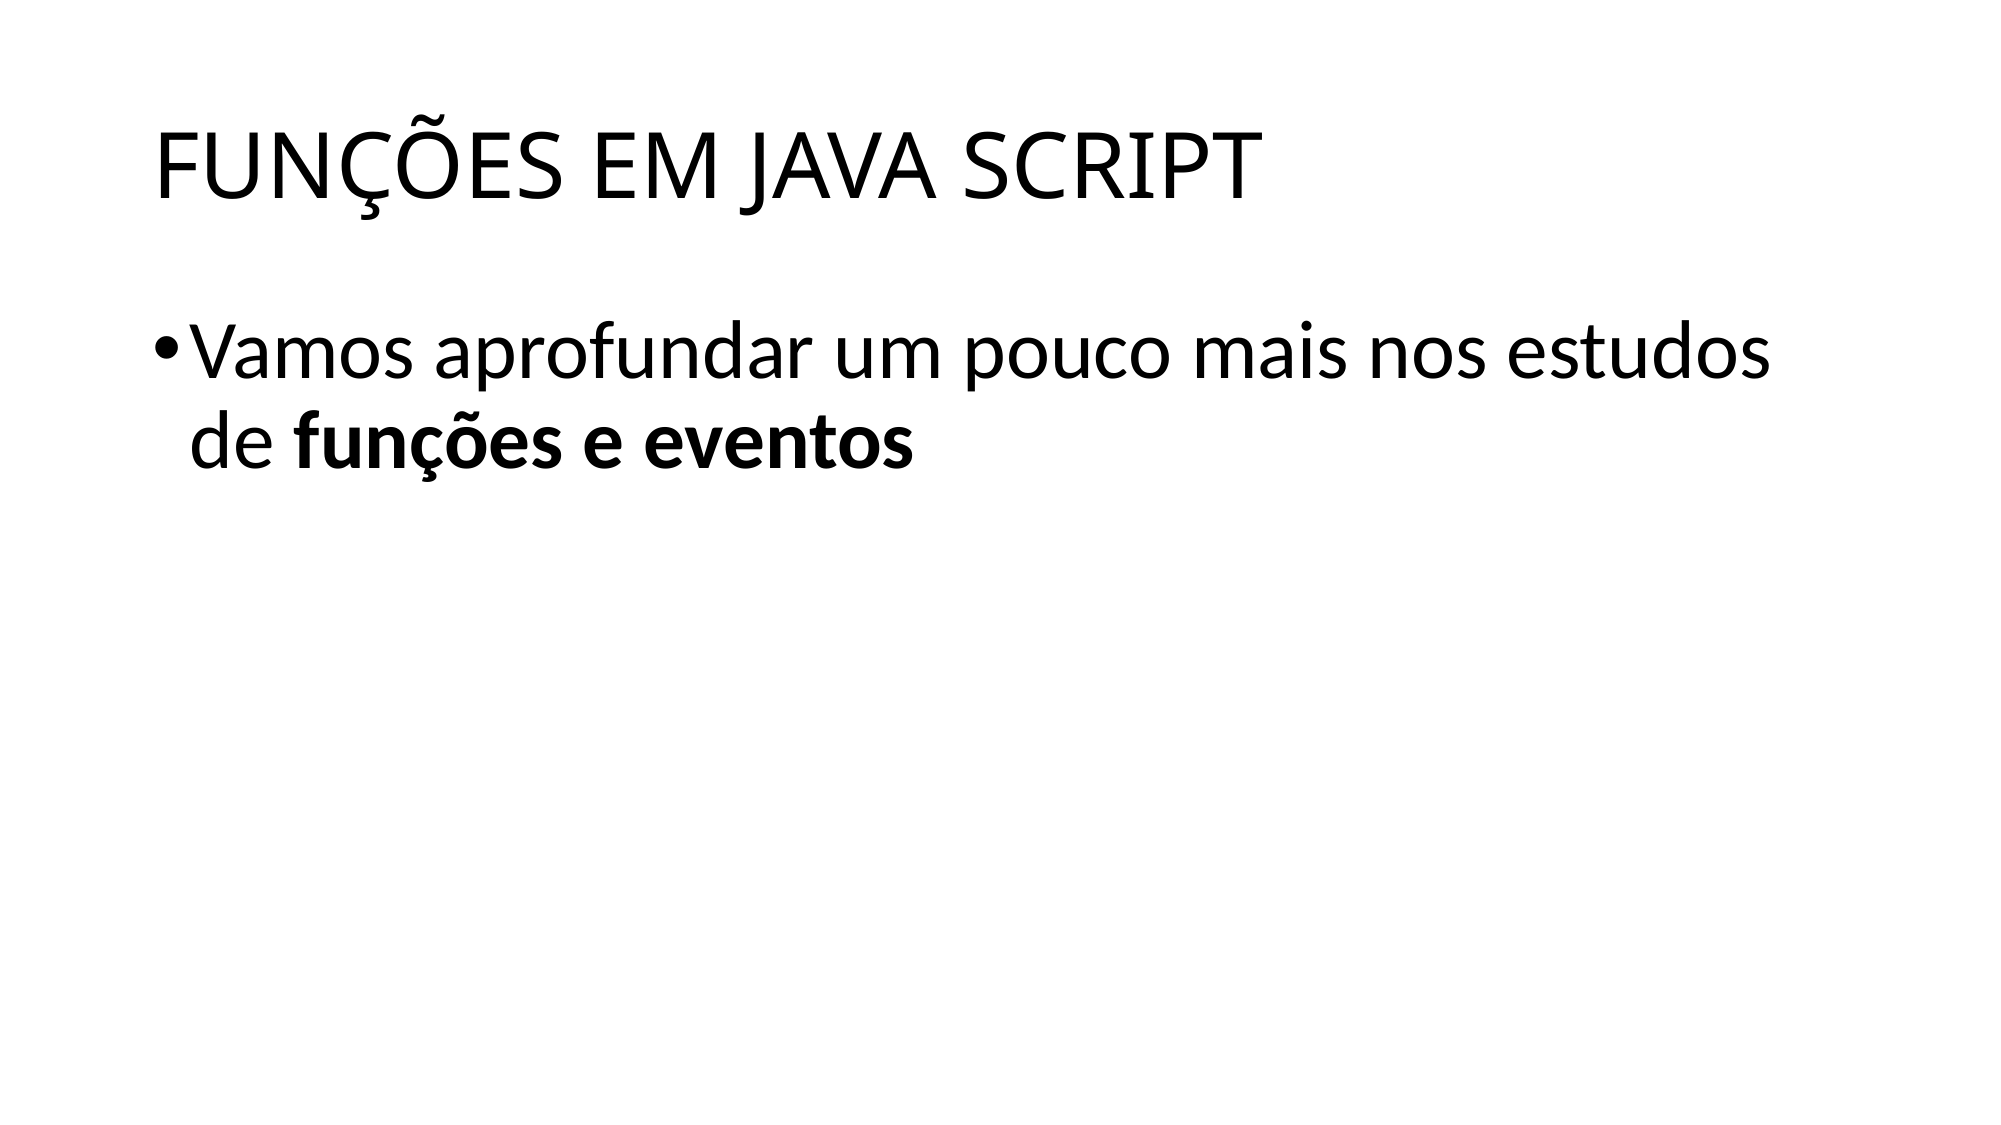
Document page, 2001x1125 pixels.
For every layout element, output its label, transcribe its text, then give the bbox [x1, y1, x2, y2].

list Vamos aprofundar um pouco mais nos estudos de funções e eventos [137, 299, 1863, 1014]
title FUNÇÕES EM JAVA SCRIPT [137, 59, 1863, 278]
